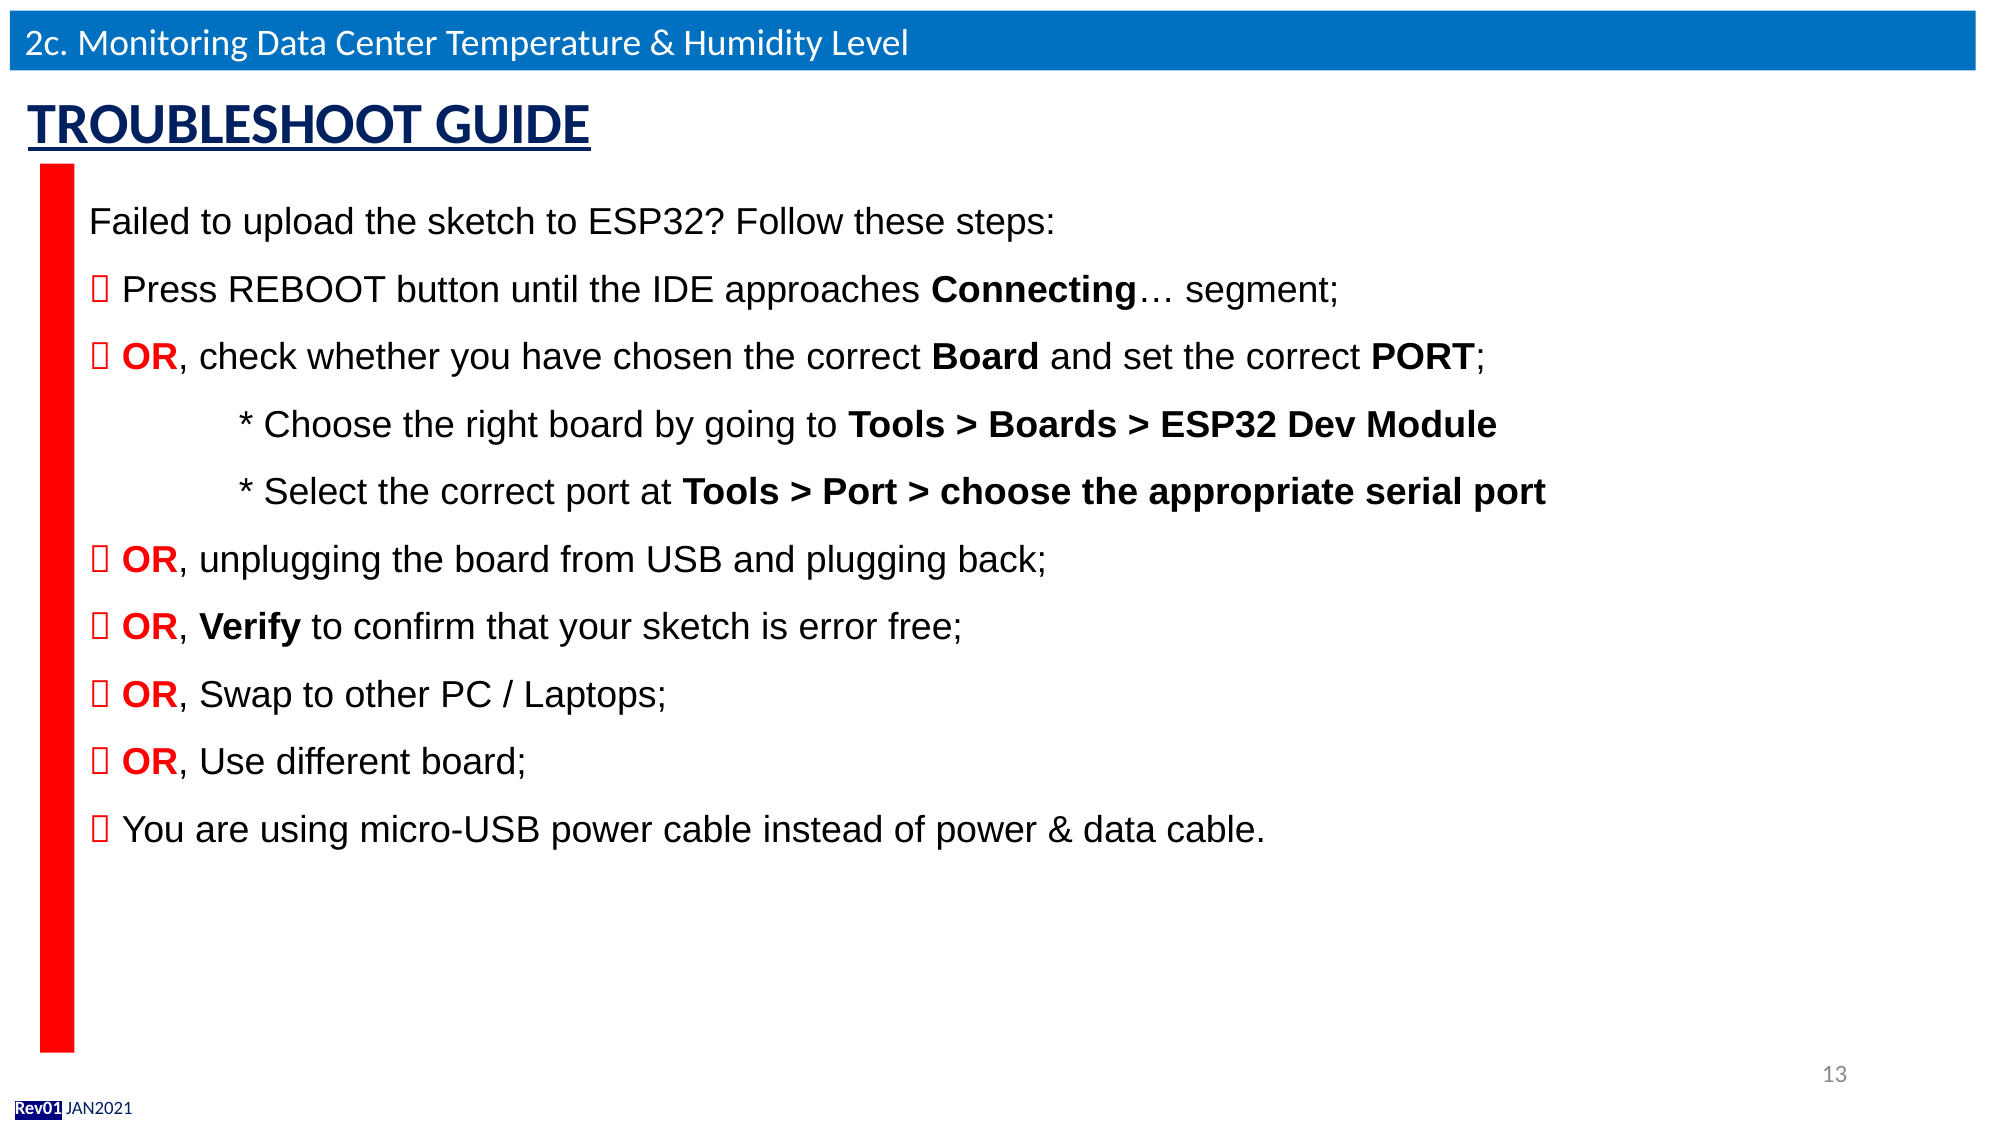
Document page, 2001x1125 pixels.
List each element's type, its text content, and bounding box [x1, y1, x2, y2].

slide_number 13 [1412, 1042, 1863, 1088]
text_box 2c. Monitoring Data Center Temperature & Humidity Level [9, 10, 1976, 71]
text_box Failed to upload the sketch to ESP32? Follow these steps:  Press REBOOT button until the IDE approaches Connecting… segment;  OR, check whether you have chosen the correct Board and set the correct PORT; * Choose the right board by going to Tools > Boards > ESP32 Dev Module * Select the correct port at Tools > Port > choose the appropriate serial port  OR, unplugging the board from USB and plugging back;  OR, Verify to confirm that your sketch is error free;  OR, Swap to other PC / Laptops;  OR, Use different board;  You are using micro-USB power cable instead of power & data cable. [74, 167, 1848, 857]
text_box TROUBLESHOOT GUIDE [13, 77, 607, 163]
text_box [39, 163, 75, 1054]
text_box Rev01 JAN2021 [0, 1088, 2000, 1125]
